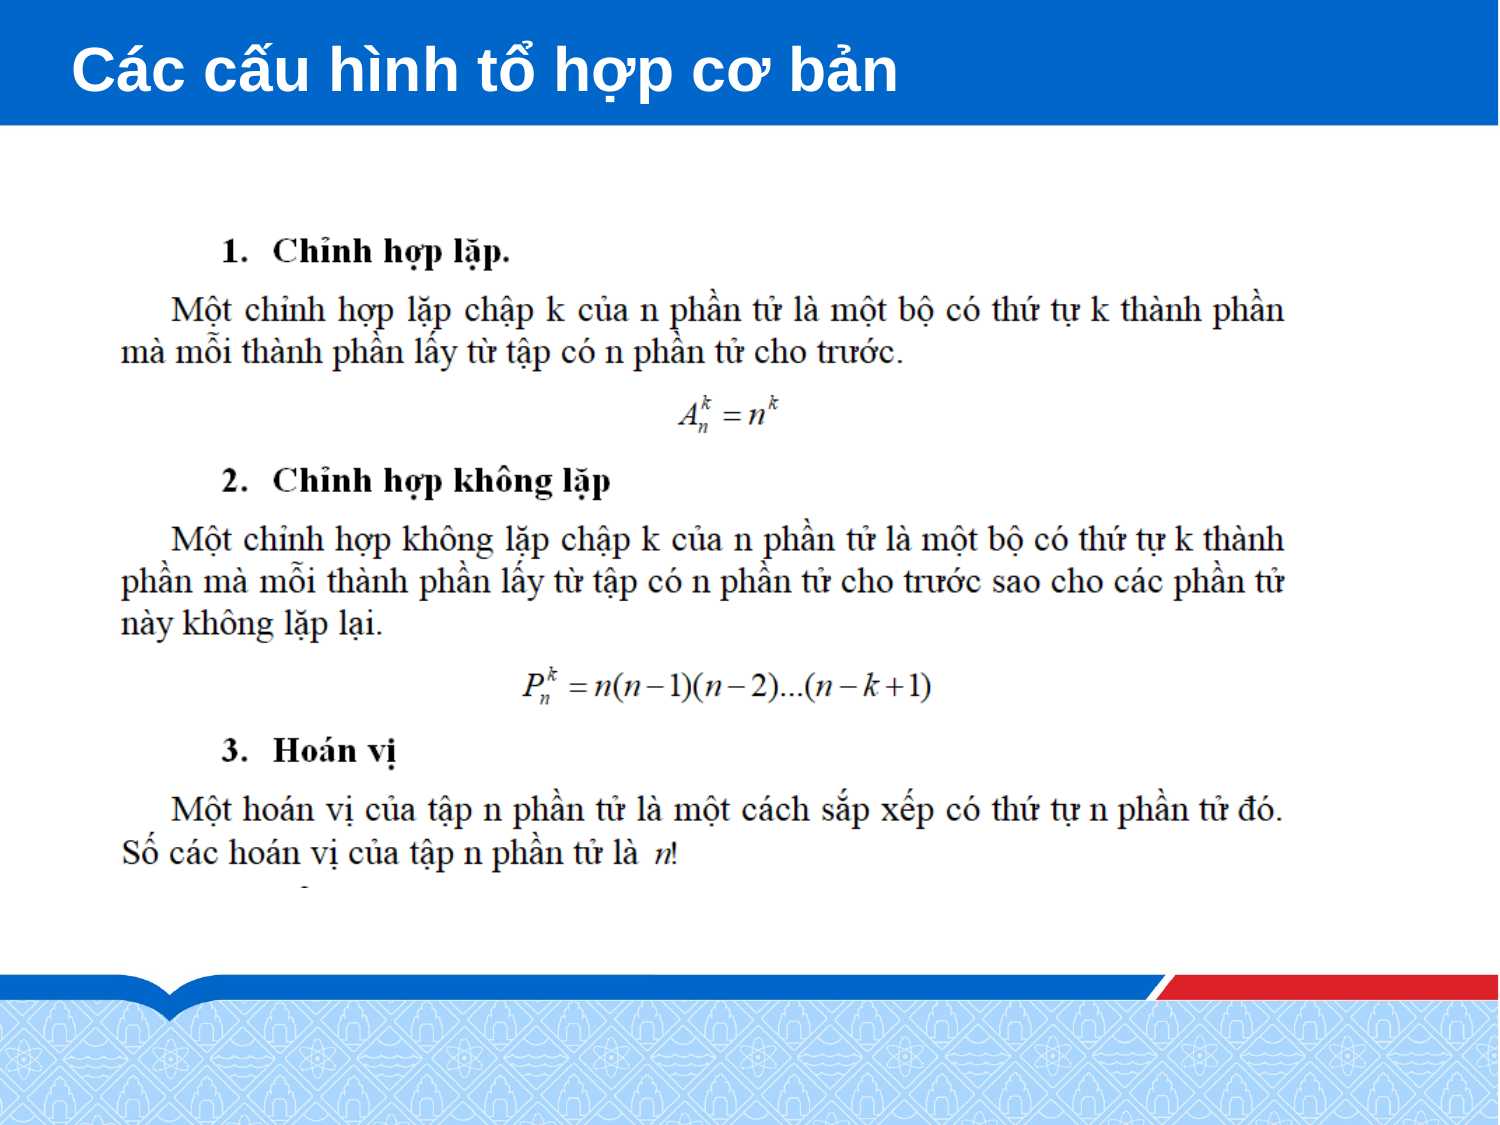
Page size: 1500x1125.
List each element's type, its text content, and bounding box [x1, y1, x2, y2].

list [106, 219, 1388, 888]
picture [0, 0, 1499, 1125]
title Các cấu hình tổ hợp cơ bản [56, 18, 1438, 124]
